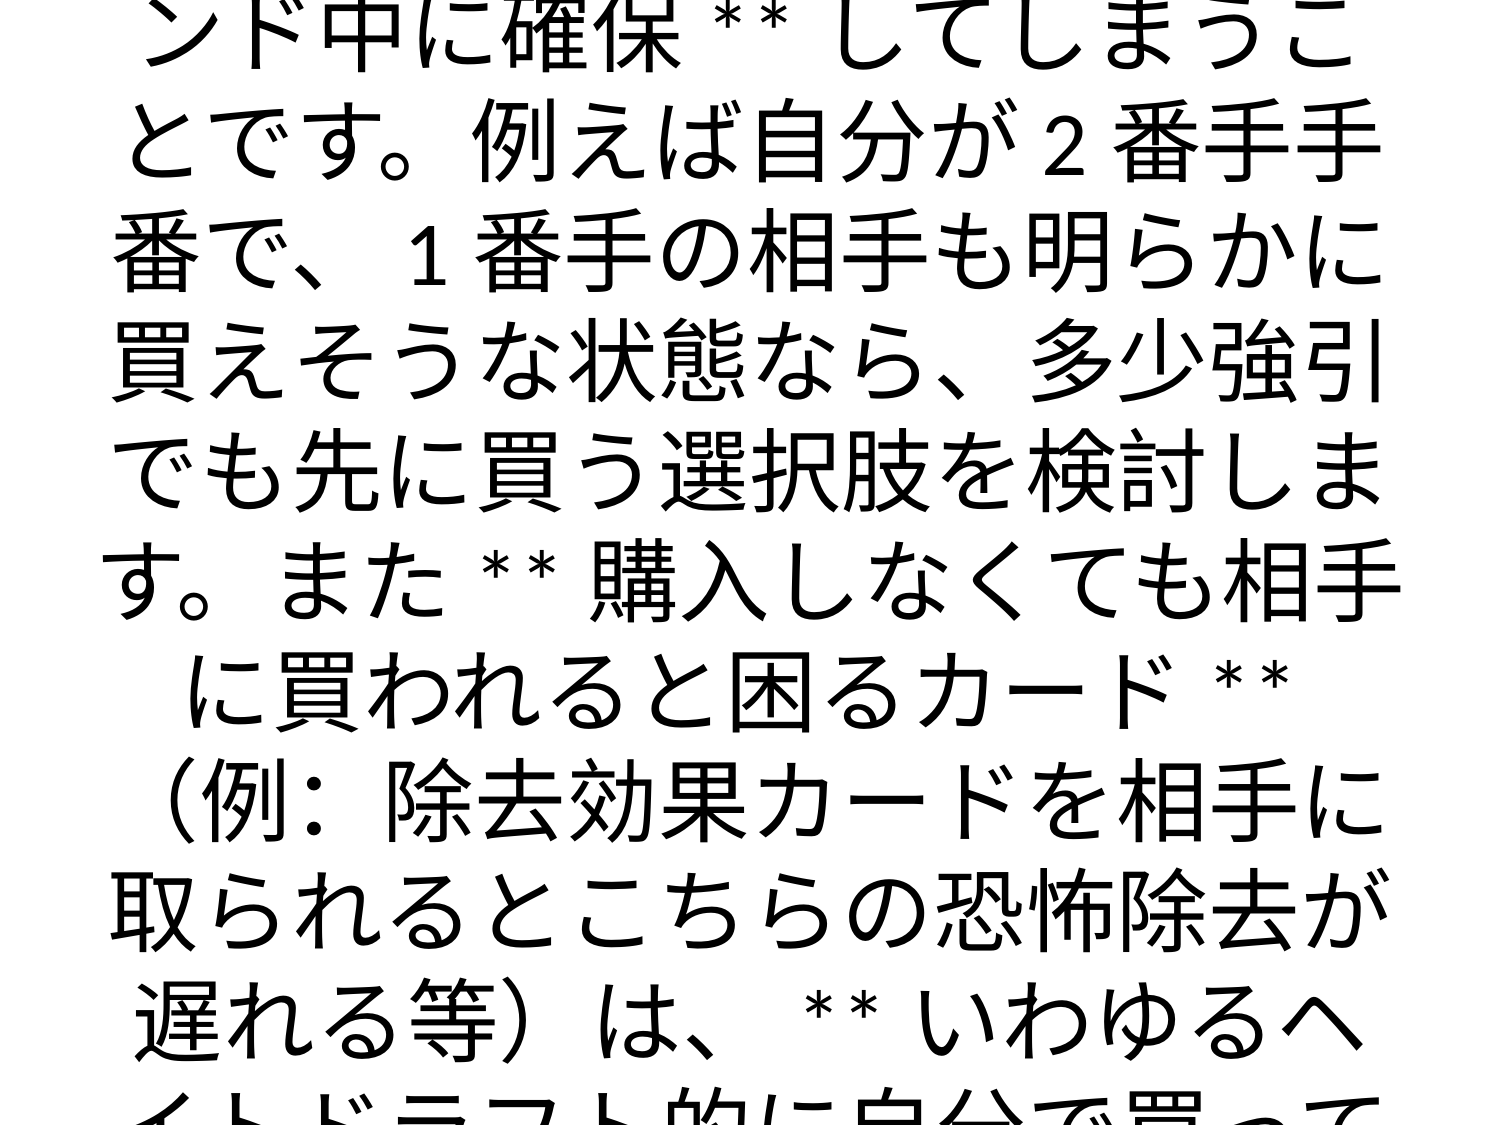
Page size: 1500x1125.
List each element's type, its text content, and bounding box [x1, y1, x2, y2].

title - **市場のカード争奪:** アイテム・遺物カードも**早い者勝ち**です。特に強力なアイテム（コスト4のカードなど）は全員が狙うため、**自分が買えるだけのコインを持っているなら即座に購入**した方が良い場合があります。逆にコイン不足で買えないときに限って他人に取られてしまうものです。これを防ぐには、**市場に目を配り「次のラウンドまで残らない」と思うカードはそのラウンド中に確保**してしまうことです。例えば自分が2番手手番で、1番手の相手も明らかに買えそうな状態なら、多少強引でも先に買う選択肢を検討します。また**購入しなくても相手に買われると困るカード**（例：除去効果カードを相手に取られるとこちらの恐怖除去が遅れる等）は、**いわゆるヘイトドラフト的に自分で買ってしまう**手もあります。ただし自分にとって無価値なカードを買うのは効率ダウンなので、**相手への妨害と自分の利益を天秤にかけて判断**しましょう。 [75, 45, 1425, 233]
